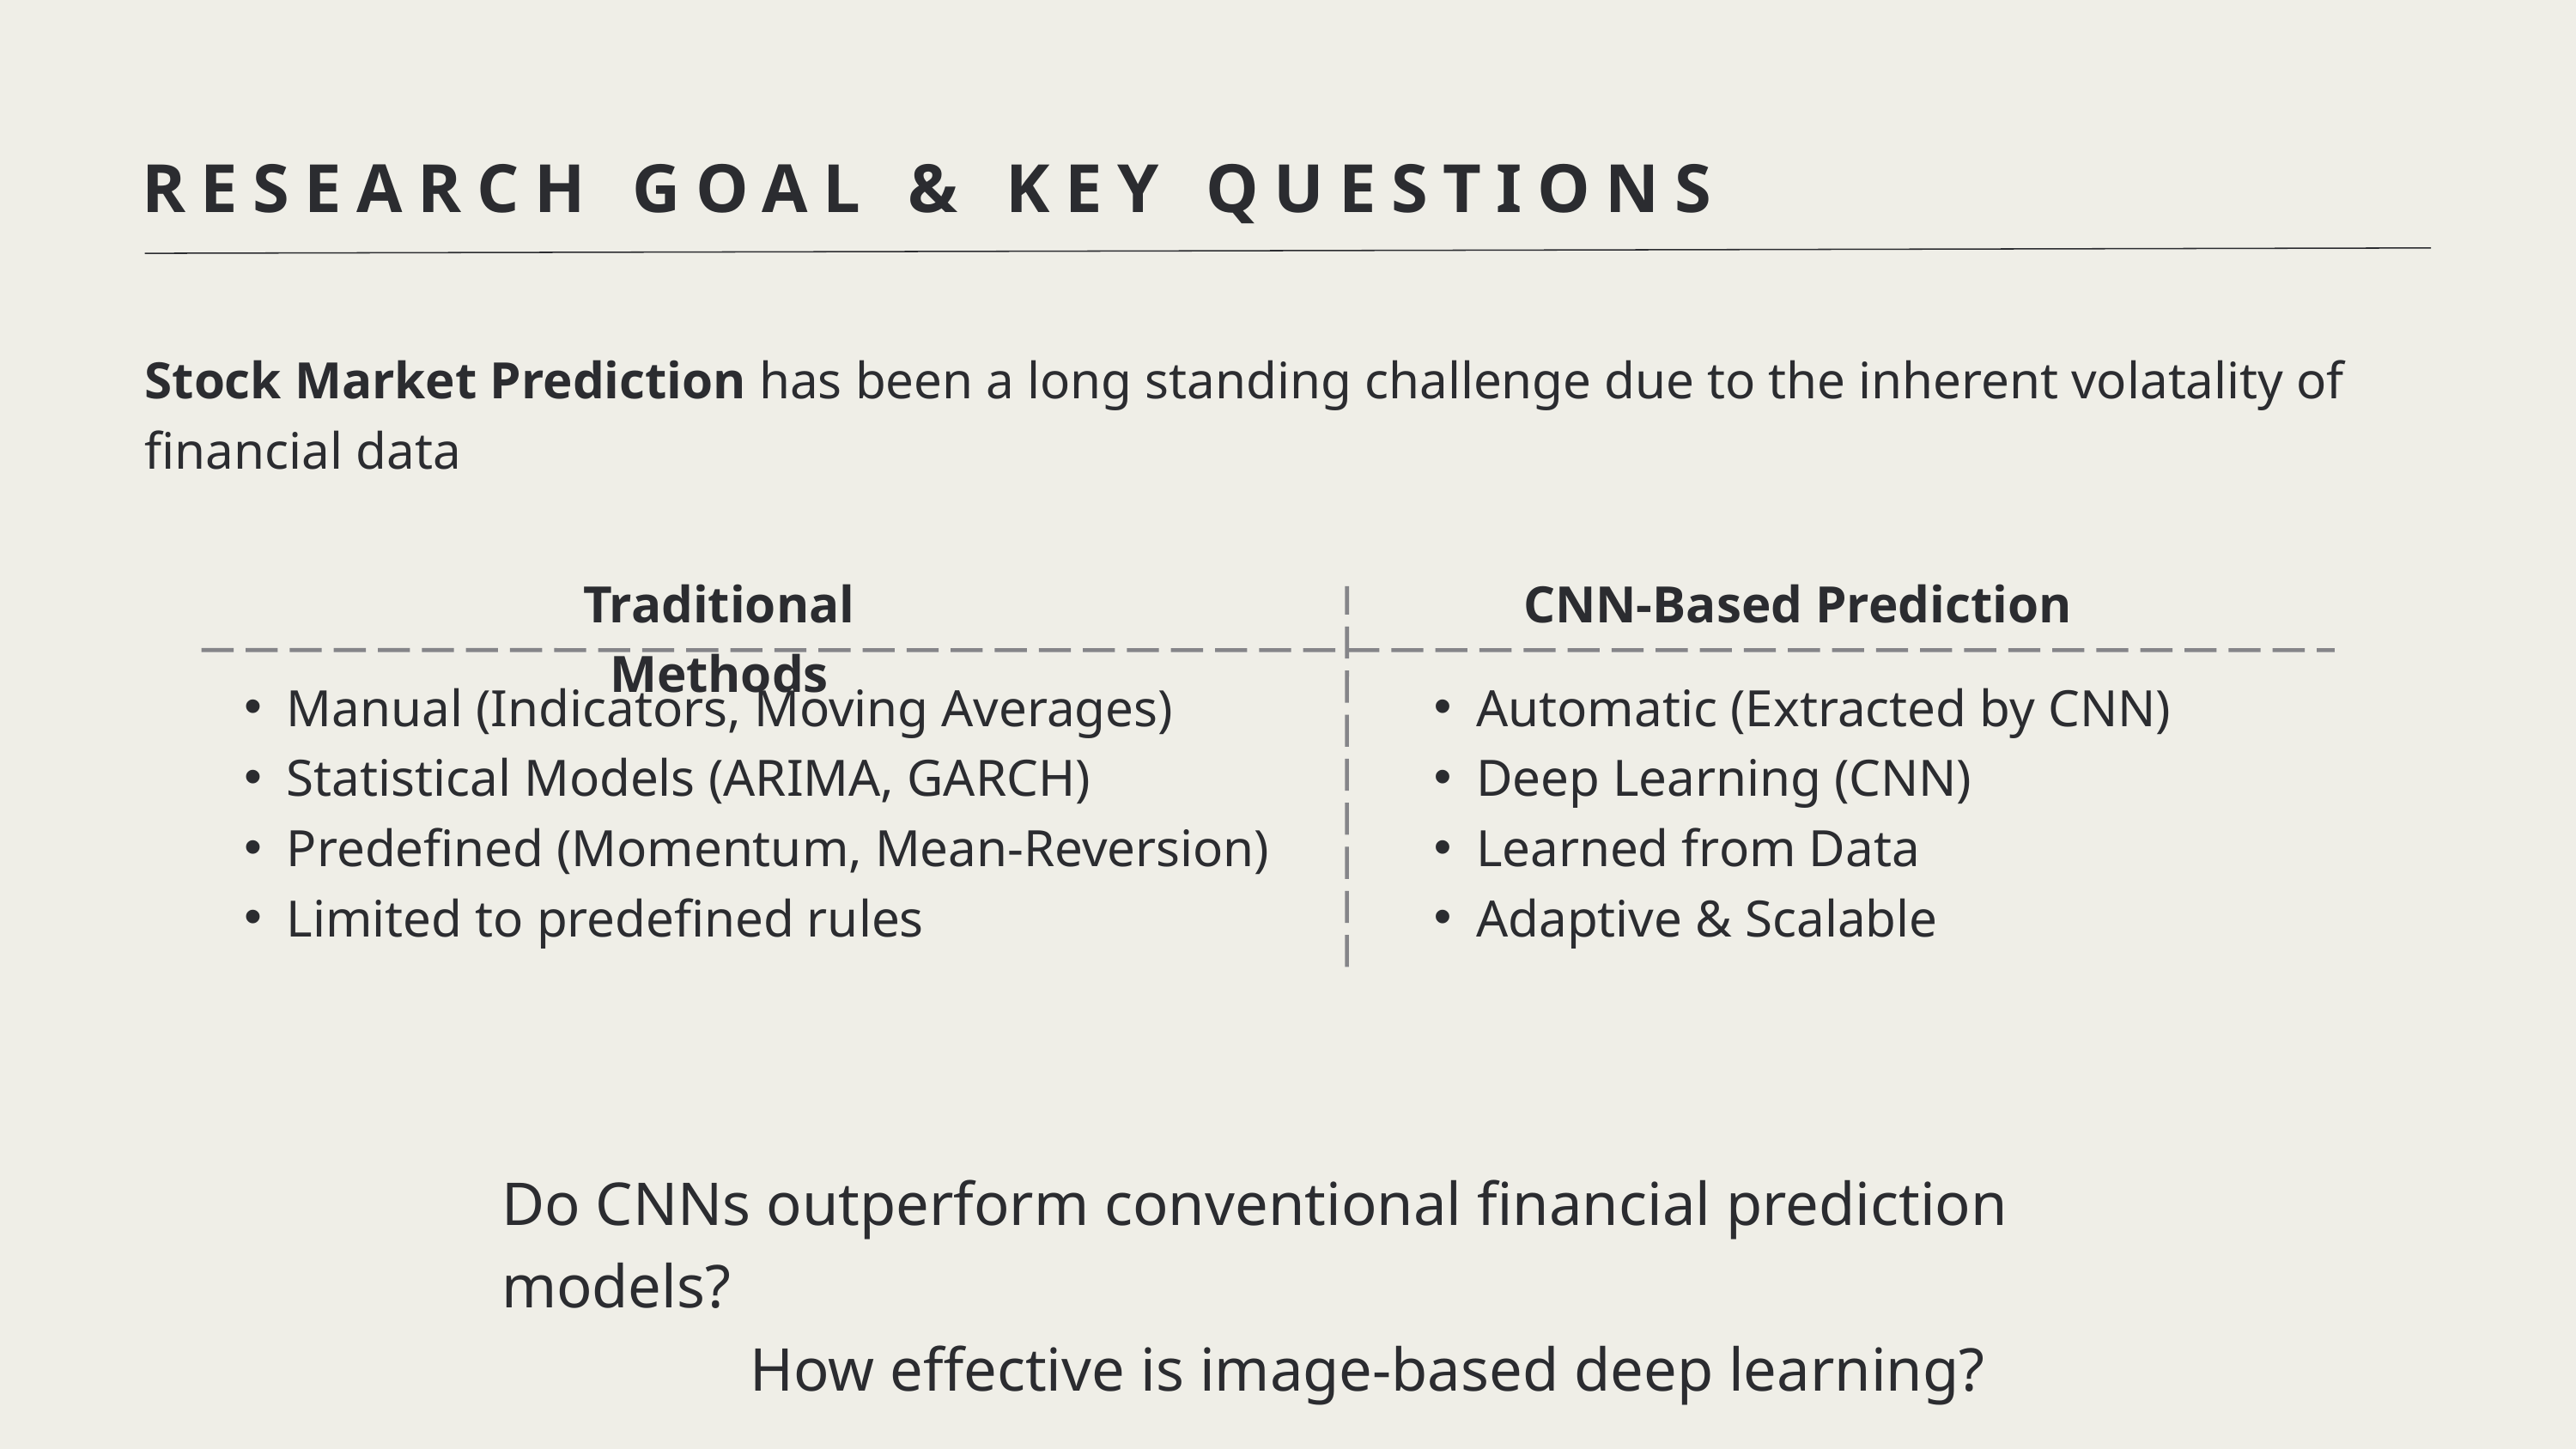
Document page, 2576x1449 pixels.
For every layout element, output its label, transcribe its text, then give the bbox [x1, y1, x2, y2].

text_box Manual (Indicators, Moving Averages) Statistical Models (ARIMA, GARCH) Predefined (Momentum, Mean-Reversion) Limited to predefined rules [201, 666, 1322, 947]
text_box Automatic (Extracted by CNN) Deep Learning (CNN) Learned from Data Adaptive & Scalable [1391, 666, 2185, 947]
text_box Stock Market Prediction has been a long standing challenge due to the inherent volatality of financial data [144, 338, 2432, 480]
text_box Traditional Methods [477, 561, 961, 666]
text_box Do CNNs outperform conventional financial prediction models? How effective is image-based deep learning? [501, 1155, 2234, 1403]
text_box CNN-Based Prediction [1512, 561, 2083, 633]
text_box RESEARCH GOAL & KEY QUESTIONS [142, 132, 2428, 226]
